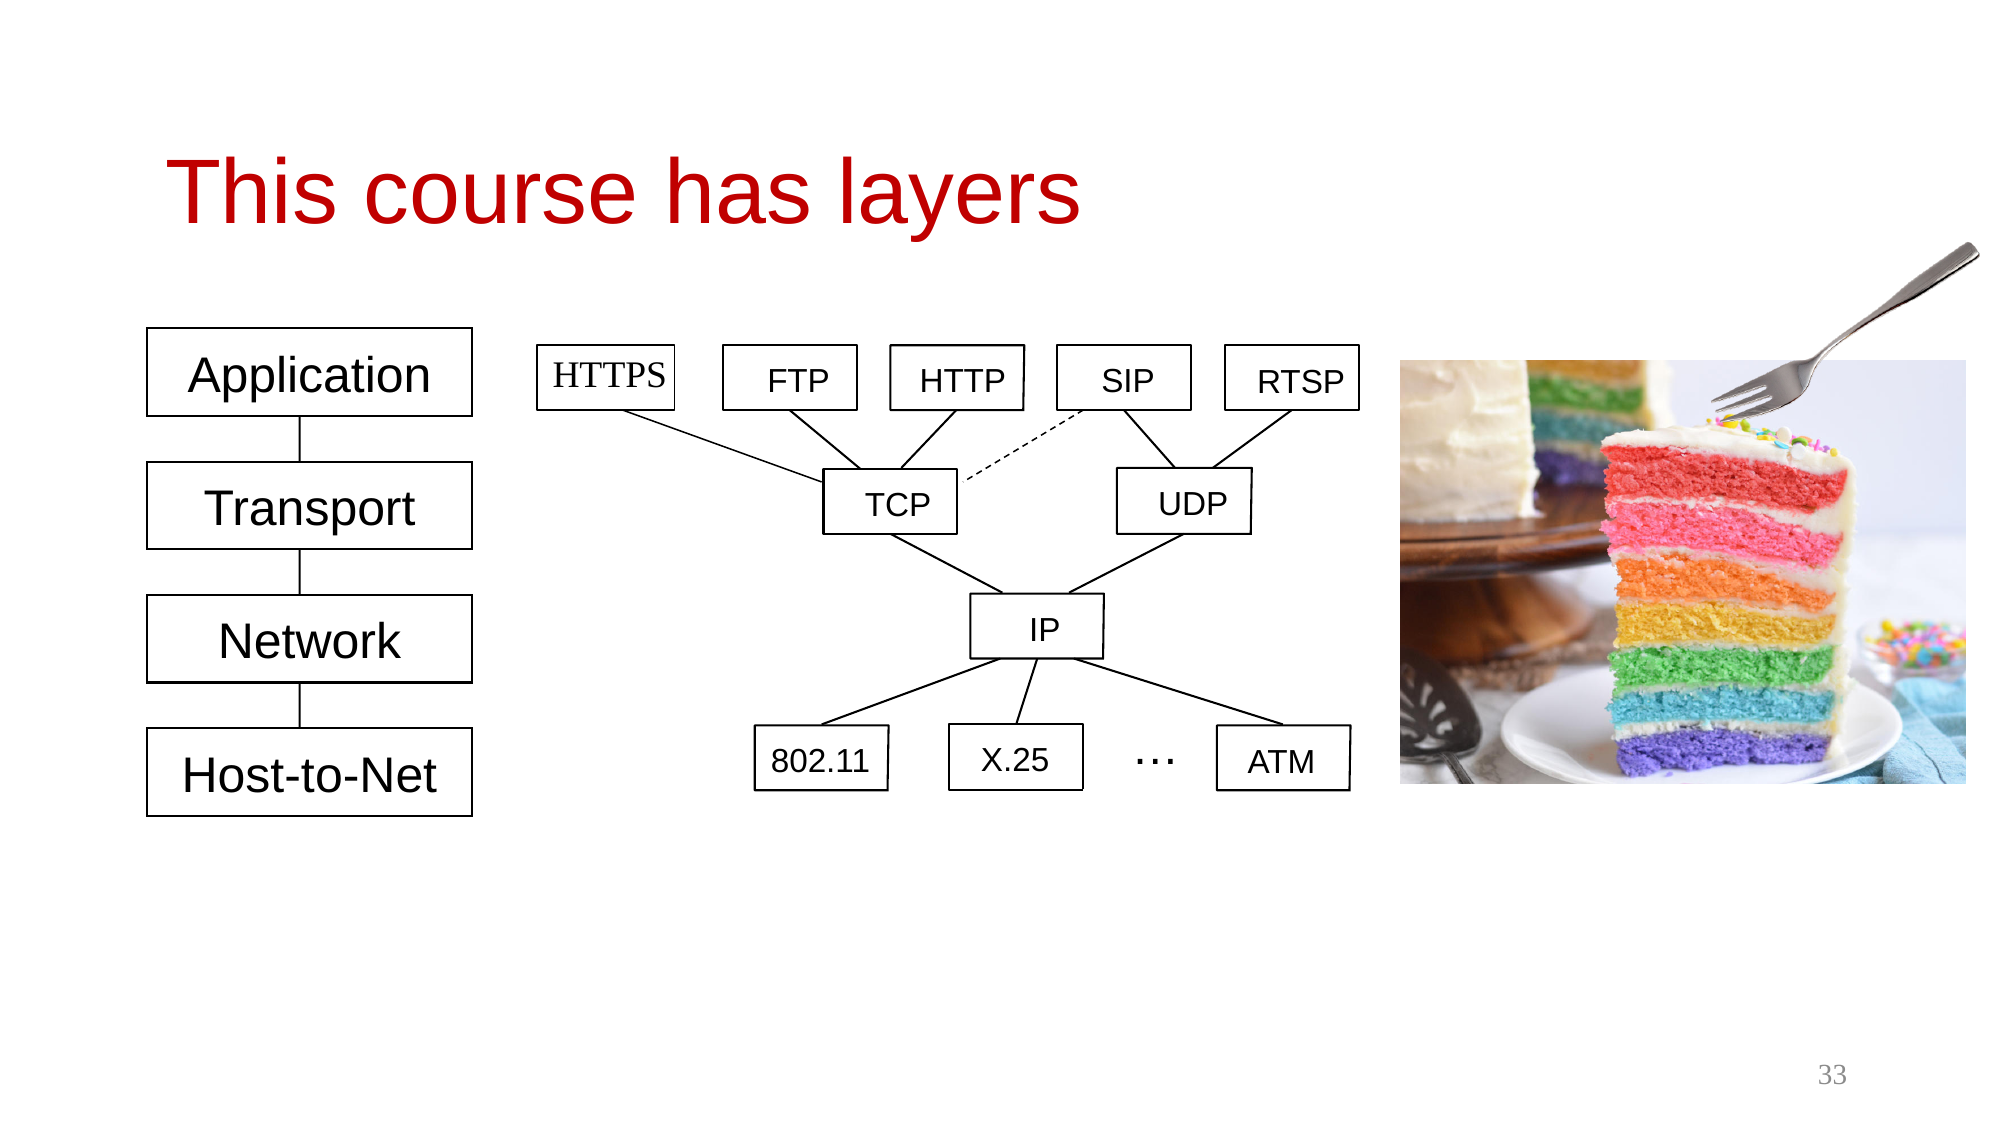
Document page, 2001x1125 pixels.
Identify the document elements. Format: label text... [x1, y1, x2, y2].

title This course has layers [150, 99, 1850, 288]
slide_number 33 [1412, 1042, 1863, 1103]
picture [1400, 229, 1989, 784]
text_box Application [147, 328, 472, 416]
text_box Host-to-Net [147, 728, 472, 816]
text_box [537, 342, 1359, 818]
text_box Transport [147, 461, 472, 550]
text_box Network [147, 595, 472, 683]
